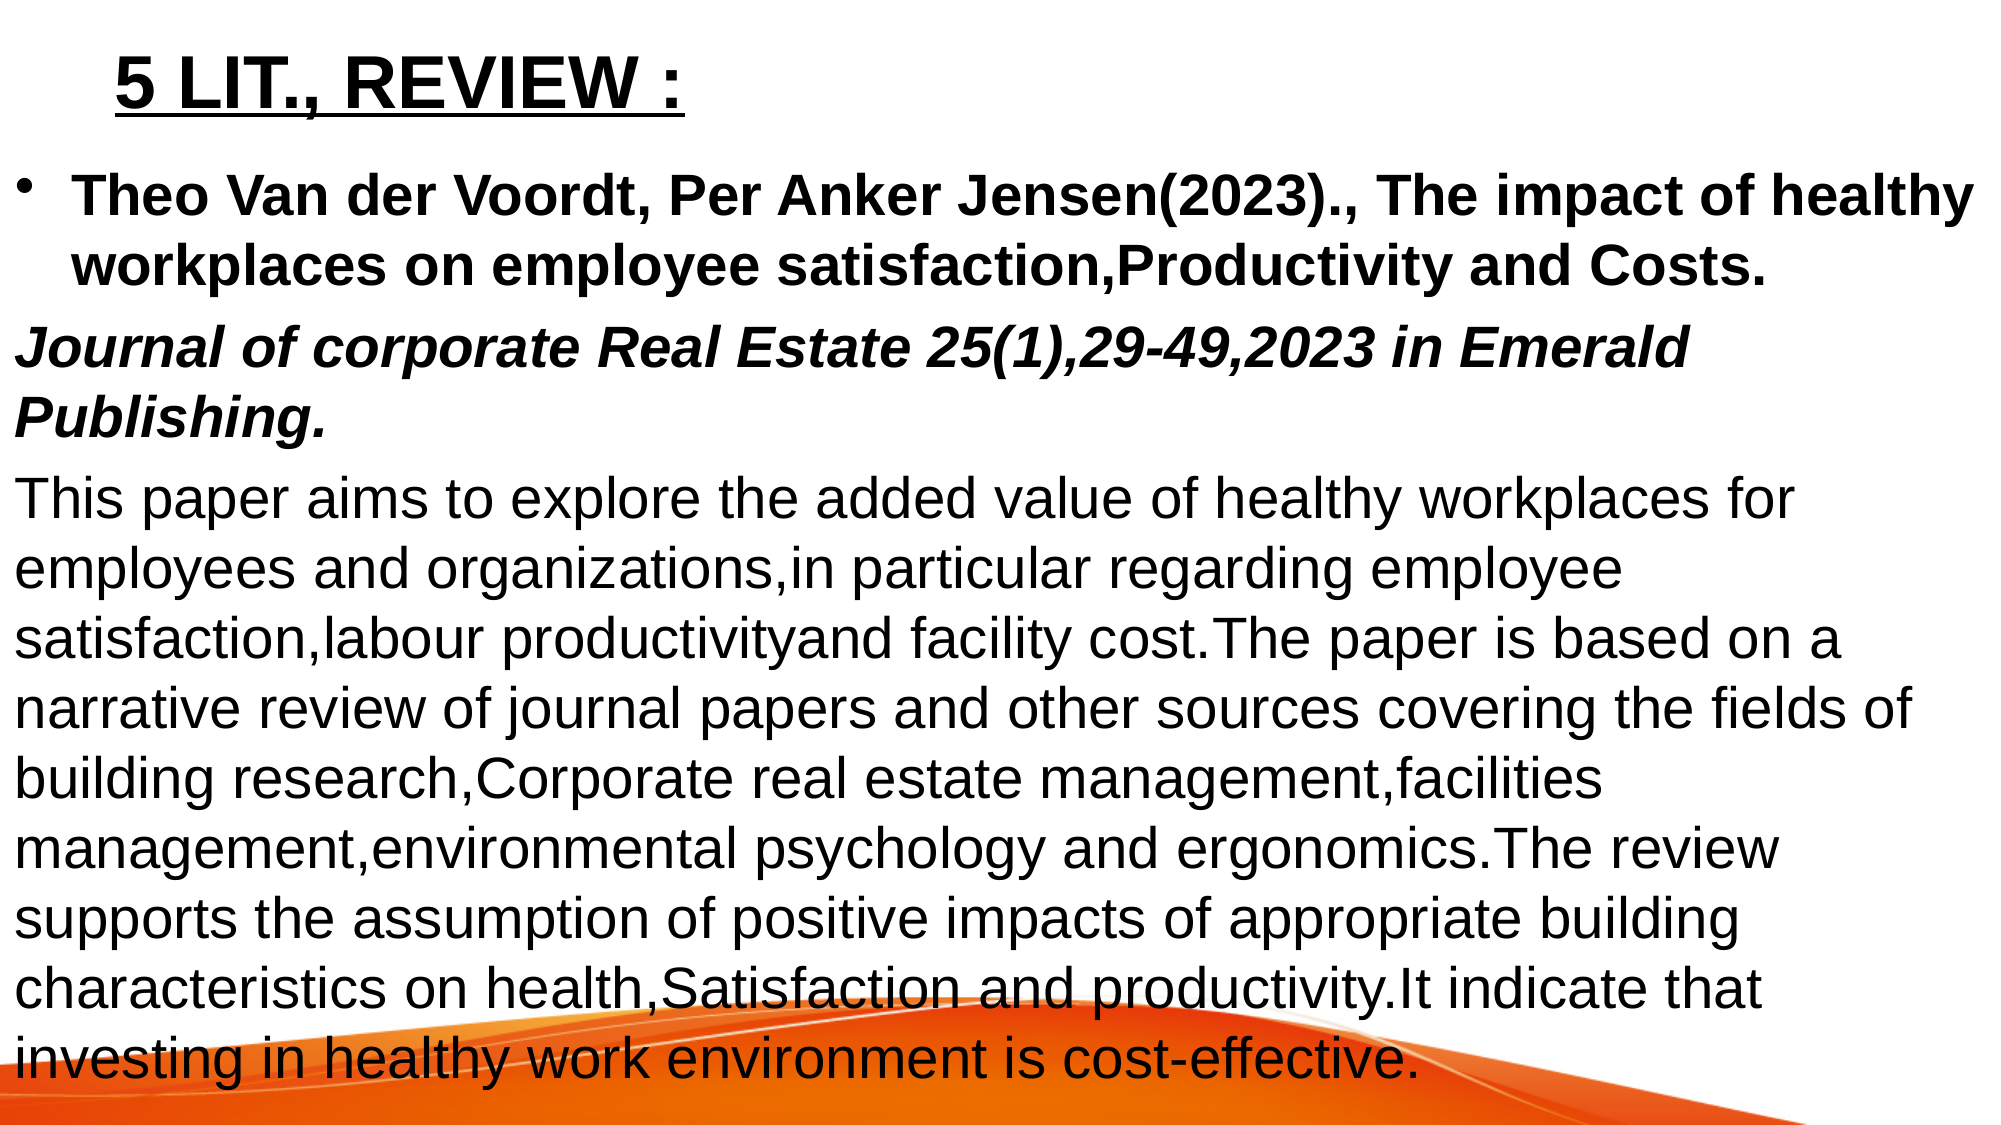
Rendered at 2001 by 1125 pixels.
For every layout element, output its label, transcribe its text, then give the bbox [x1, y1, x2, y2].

title 5 LIT., REVIEW : [99, 30, 1901, 127]
picture [0, 0, 2000, 149]
list Theo Van der Voordt, Per Anker Jensen(2023)., The impact of healthy workplaces on employee satisfaction,Productivity and Costs. Journal of corporate Real Estate 25(1),29-49,2023 in Emerald Publishing. This paper aims to explore the added value of healthy workplaces for employees and organizations,in particular regarding employee satisfaction,labour productivityand facility cost.The paper is based on a narrative review of journal papers and other sources covering the fields of building research,Corporate real estate management,facilities management,environmental psychology and ergonomics.The review supports the assumption of positive impacts of appropriate building characteristics on health,Satisfaction and productivity.It indicate that investing in healthy work environment is cost-effective. [0, 149, 2000, 1125]
